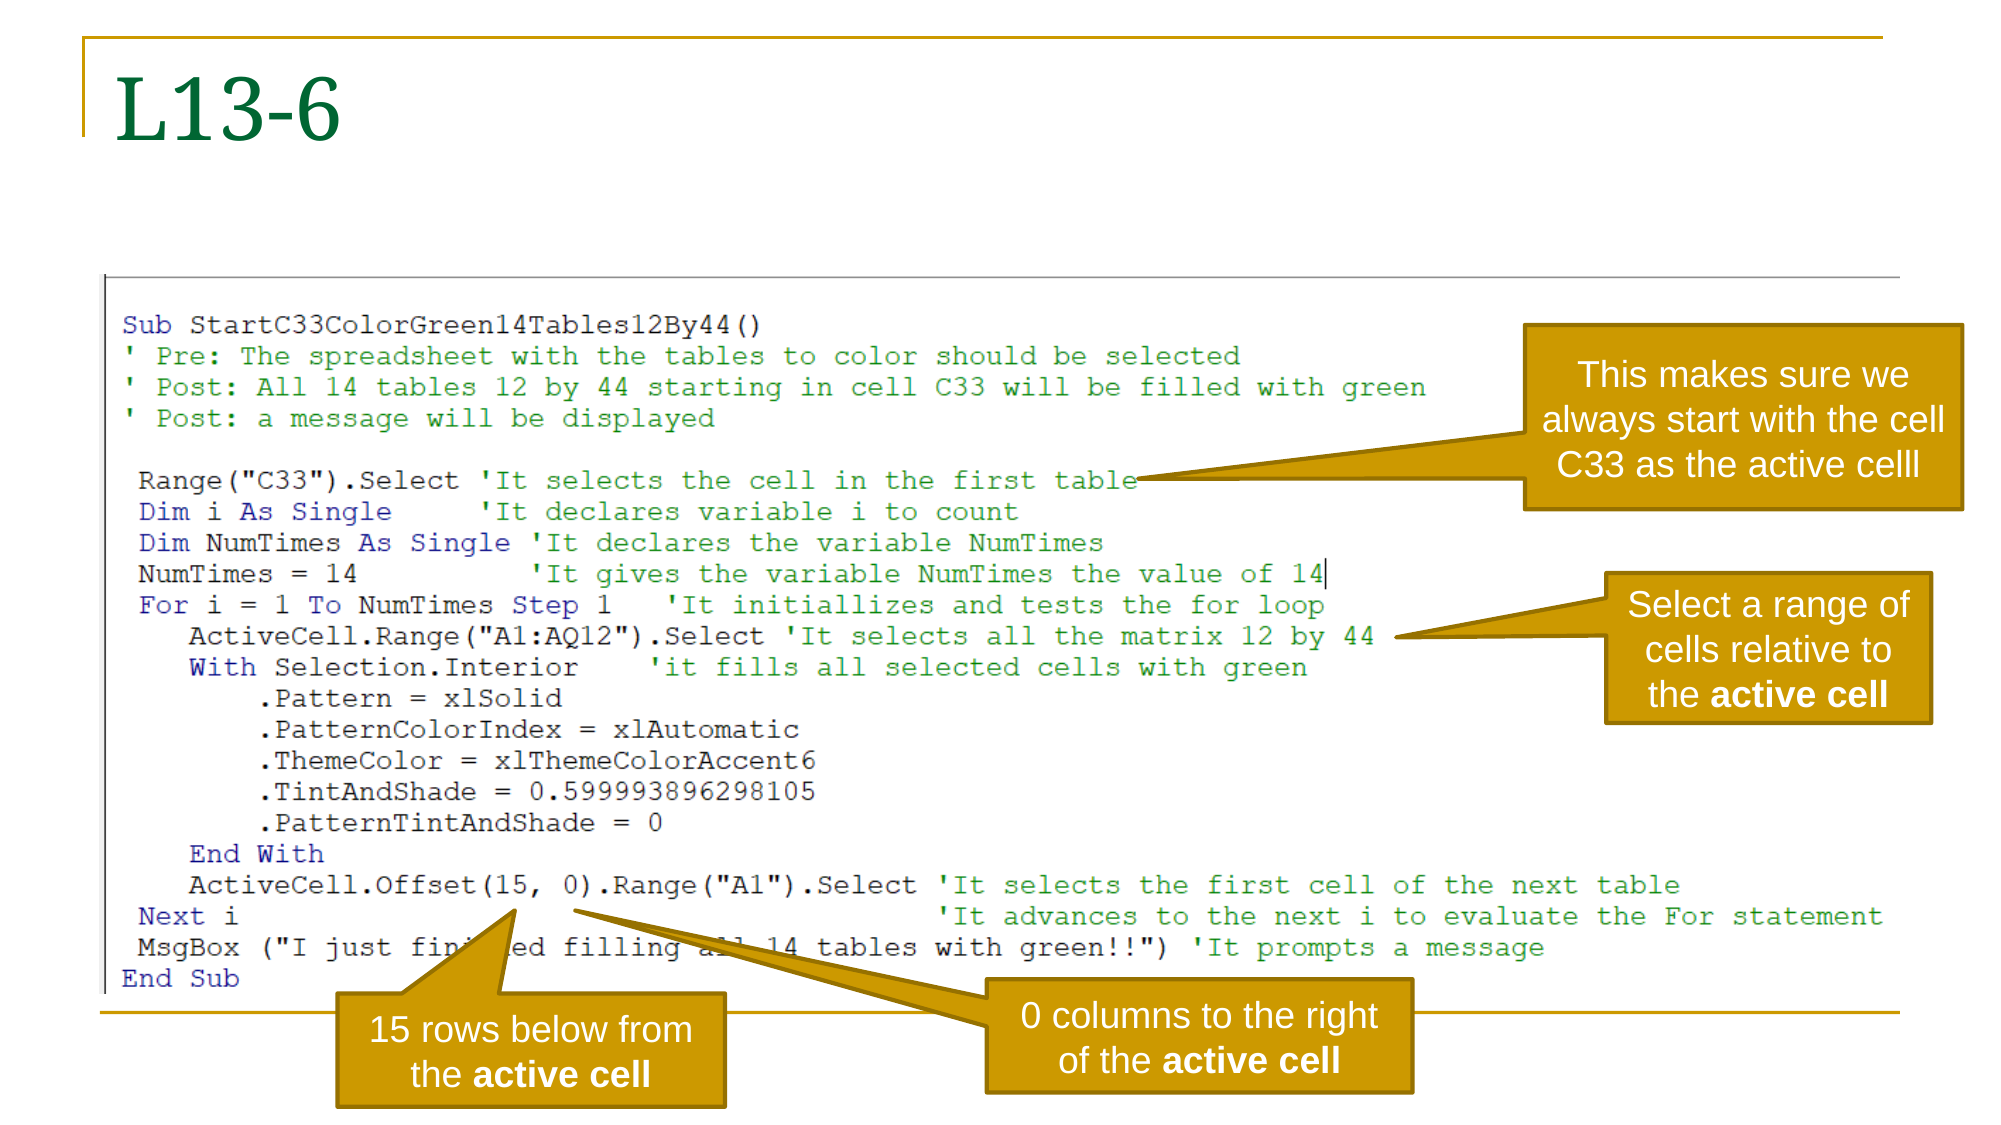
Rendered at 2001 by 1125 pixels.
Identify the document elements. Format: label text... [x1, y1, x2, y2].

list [99, 274, 1901, 994]
text_box 15 rows below from the active cell [335, 1005, 728, 1109]
text_box This makes sure we always start with the cell C33 as the active celll [1908, 322, 1965, 512]
title L13-6 [99, 45, 1901, 233]
text_box Select a range of cells relative to the active cell [1908, 570, 1934, 726]
text_box 0 columns to the right of the active cell [903, 1005, 1415, 1095]
